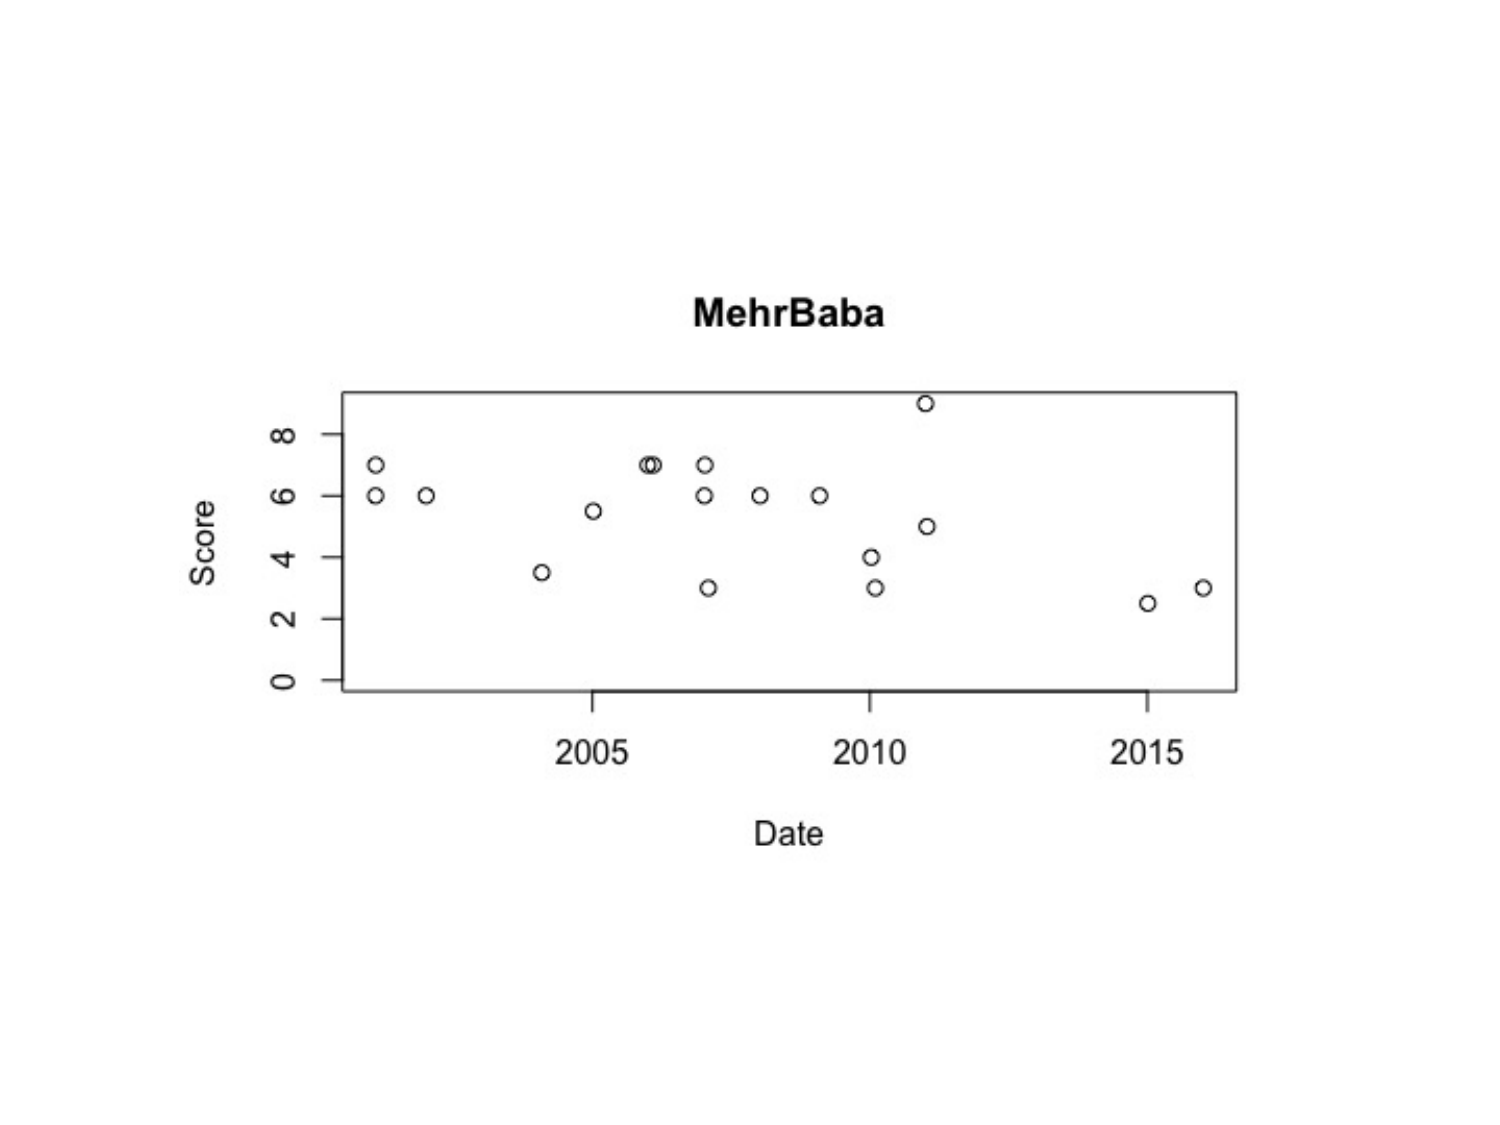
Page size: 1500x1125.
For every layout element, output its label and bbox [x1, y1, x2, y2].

picture [178, 228, 1321, 897]
